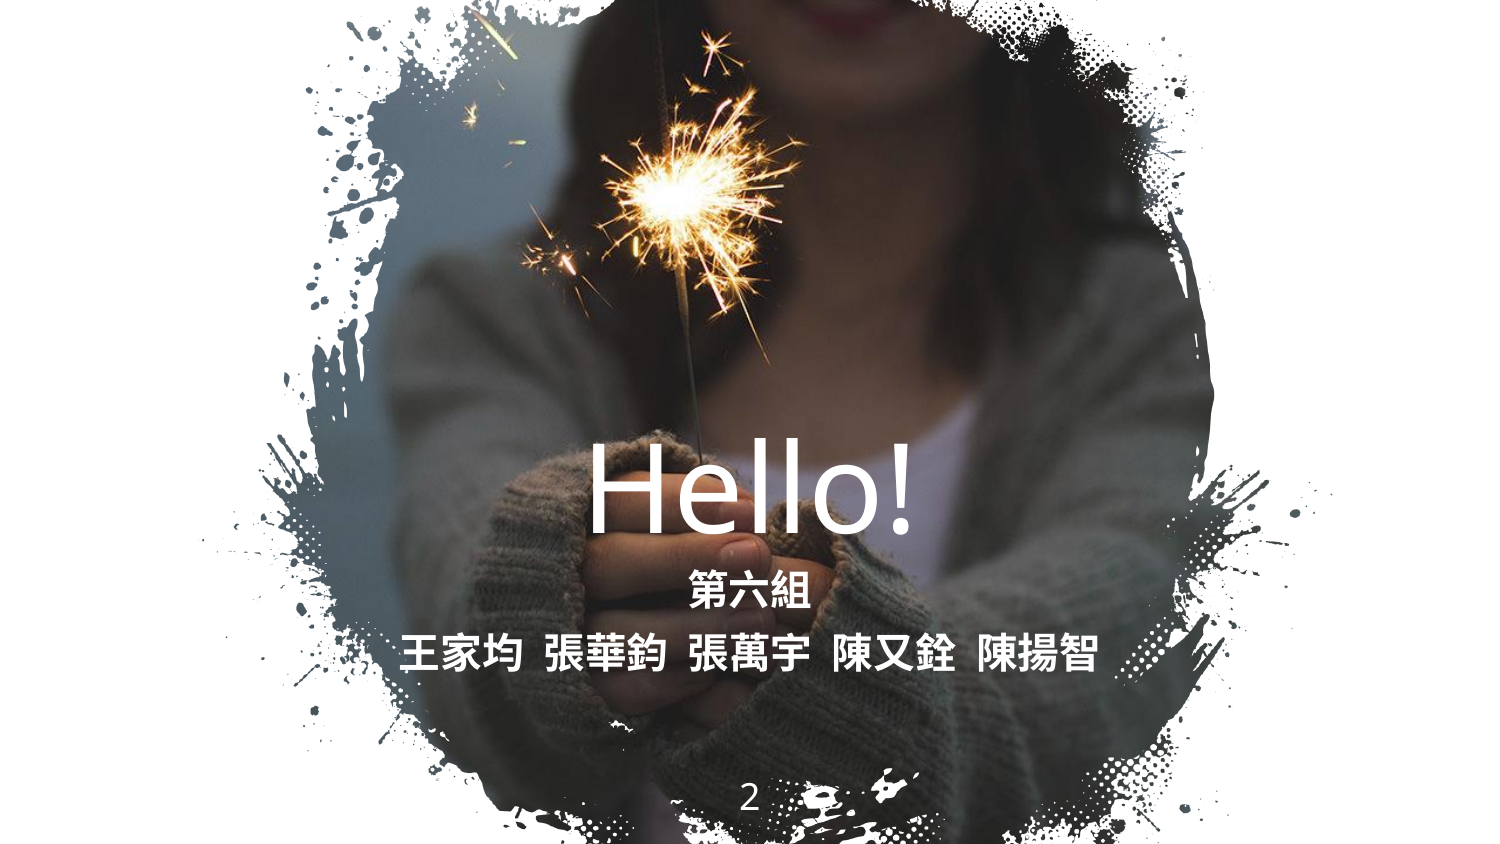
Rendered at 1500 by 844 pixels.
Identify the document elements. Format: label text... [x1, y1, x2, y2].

slide_number 2 [705, 766, 795, 832]
title Hello! [209, 383, 1291, 548]
picture [0, 0, 1500, 844]
subtitle 第六組 王家均 張華鈞 張萬宇 陳又銓 陳揚智 [209, 548, 1291, 799]
